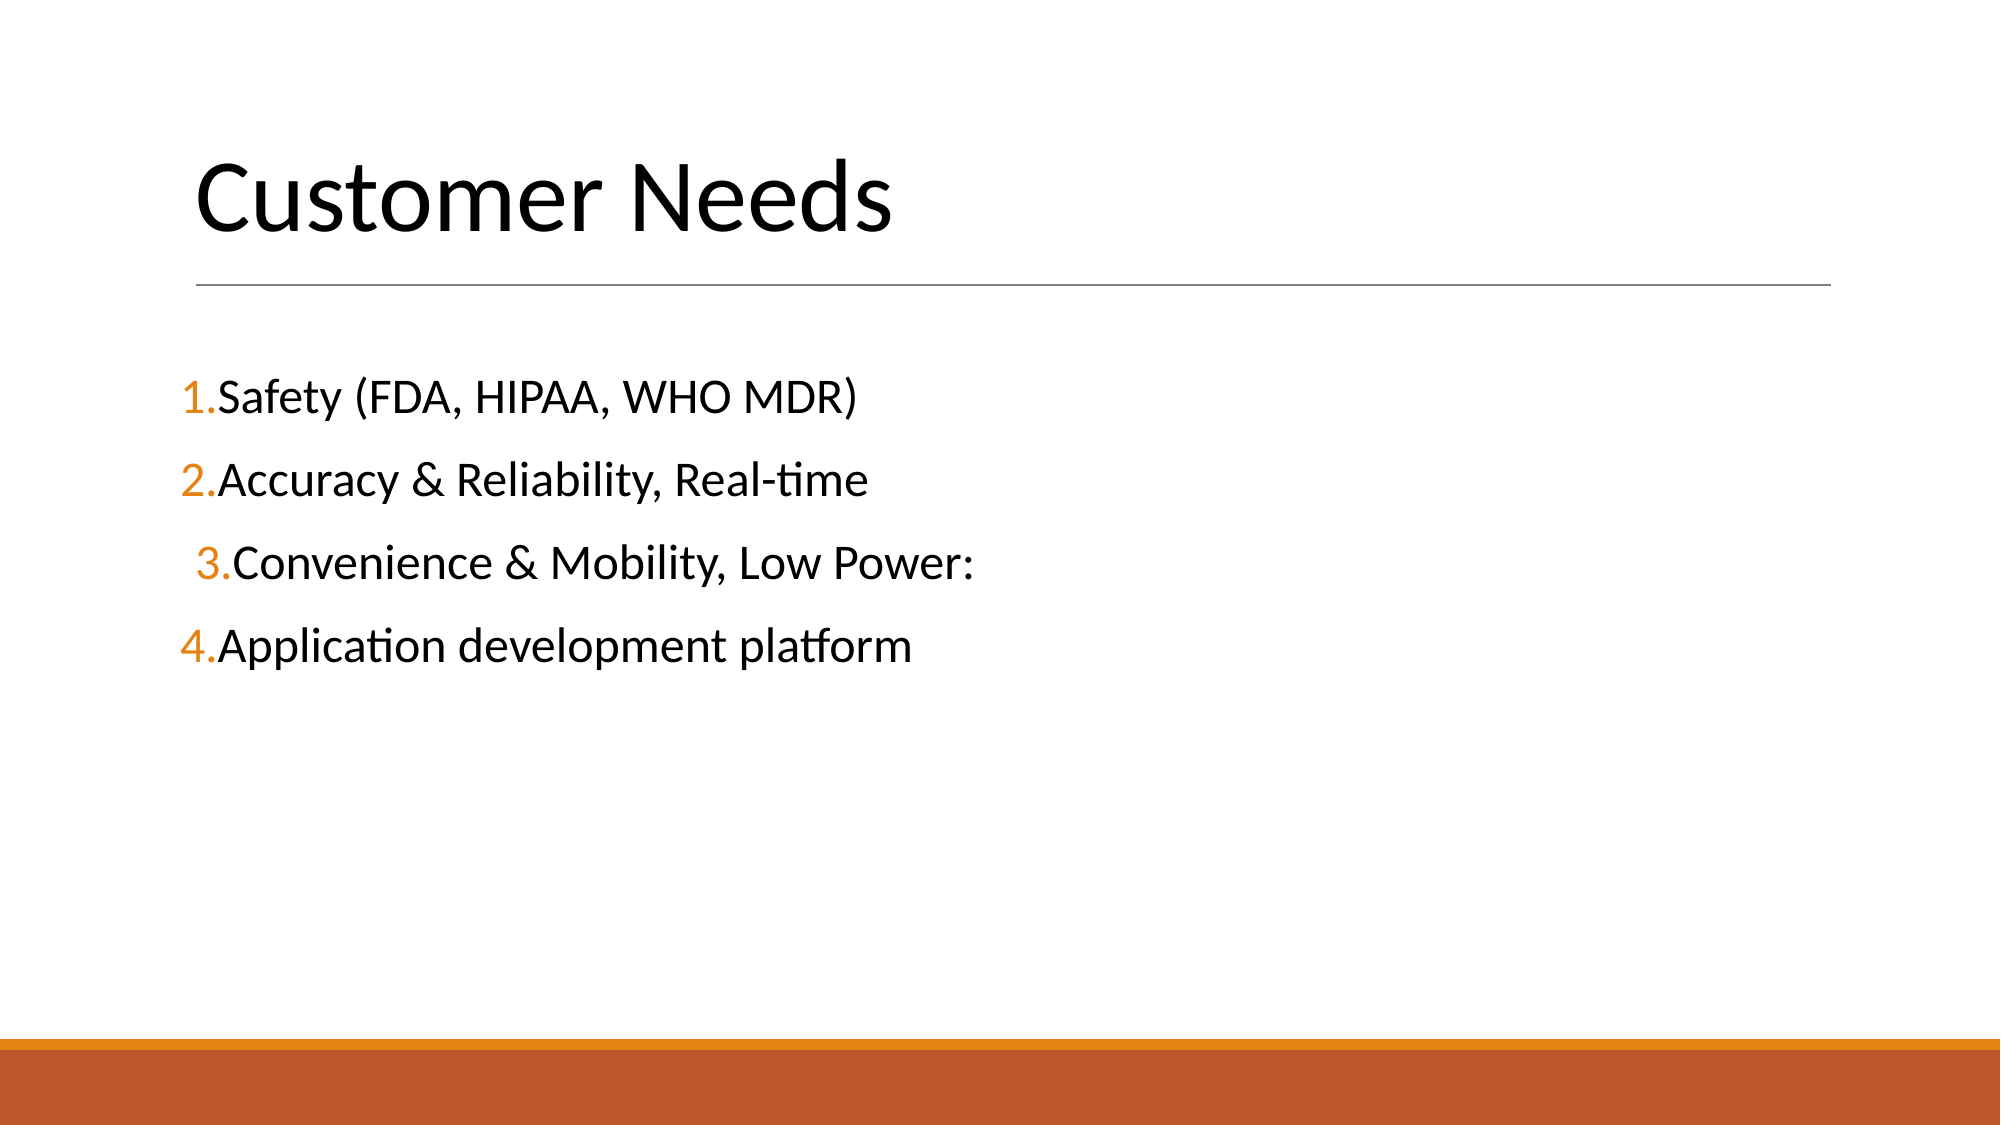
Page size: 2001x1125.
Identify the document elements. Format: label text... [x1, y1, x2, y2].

list Safety (FDA, HIPAA, WHO MDR) Accuracy & Reliability, Real-time Convenience & Mobility, Low Power: Application development platform [180, 302, 1830, 963]
title Customer Needs [180, 22, 1830, 260]
